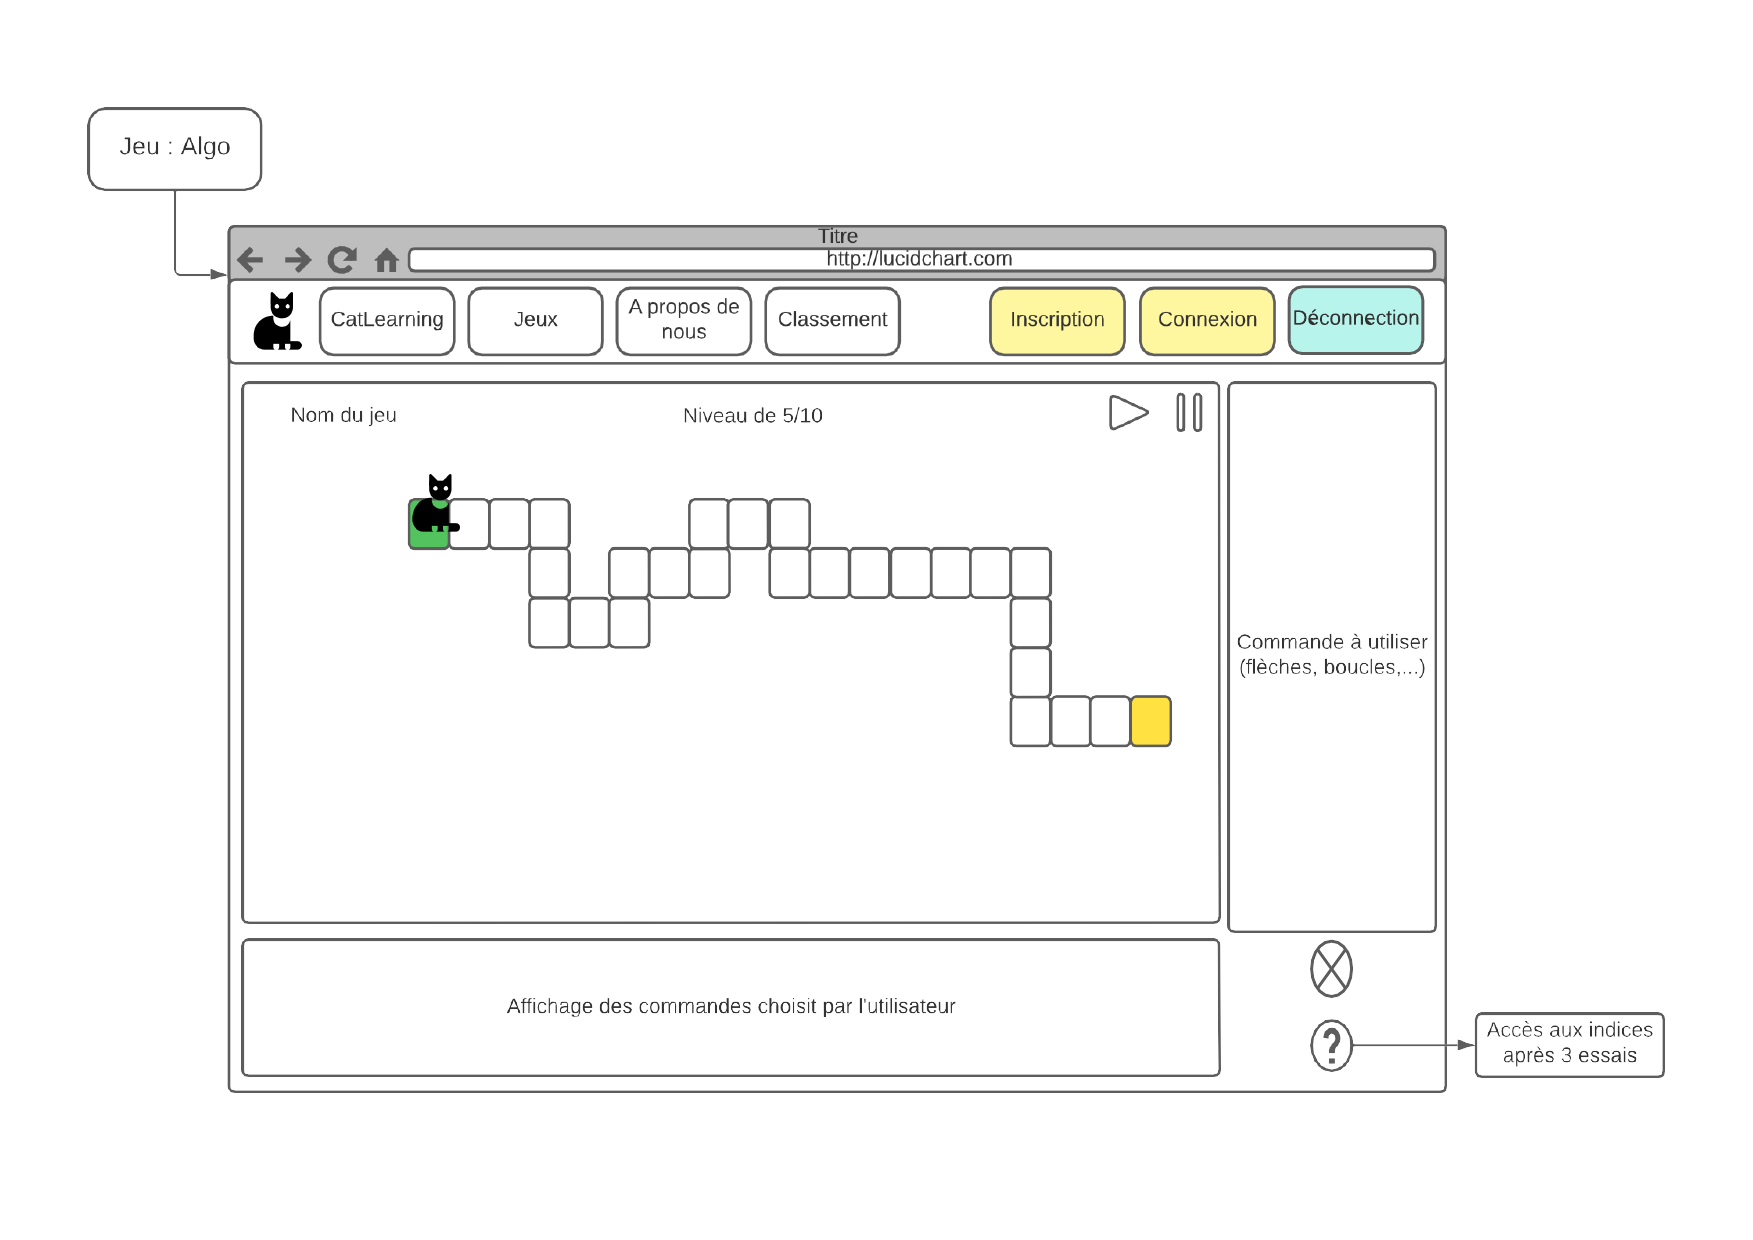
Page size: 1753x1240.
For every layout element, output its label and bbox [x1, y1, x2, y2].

text_box [87, 107, 1665, 1093]
